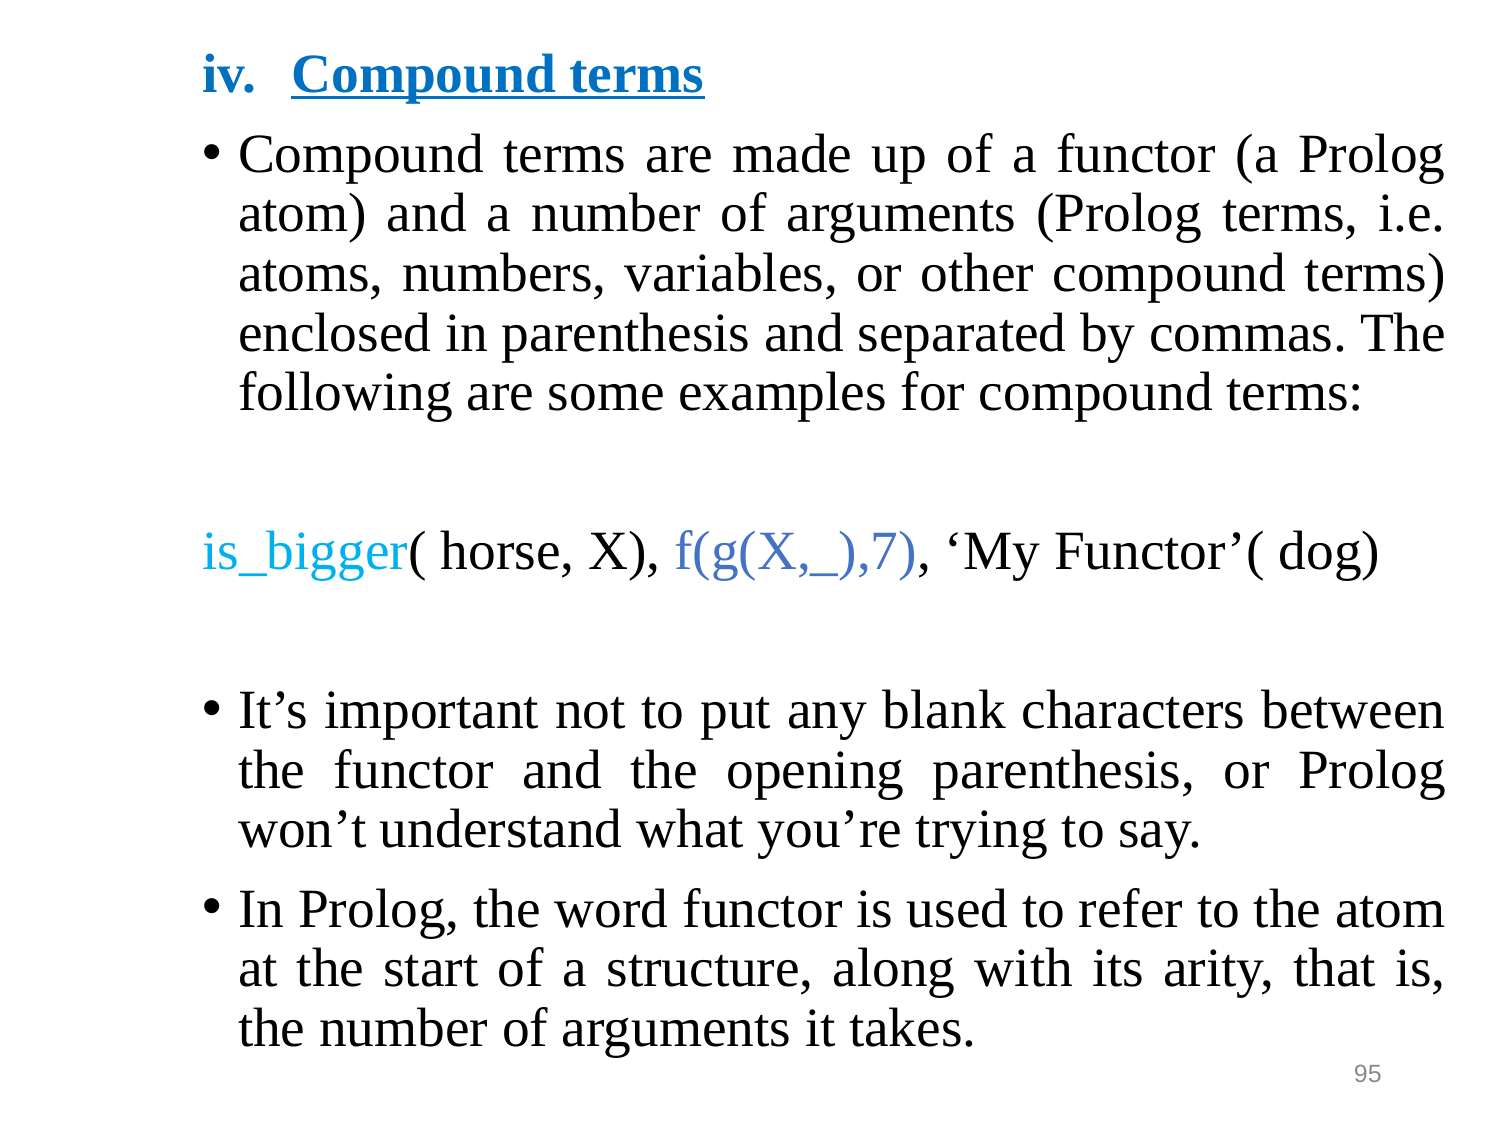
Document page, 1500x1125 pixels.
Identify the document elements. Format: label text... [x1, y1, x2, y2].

list Compound terms Compound terms are made up of a functor (a Prolog atom) and a number of arguments (Prolog terms, i.e. atoms, numbers, variables, or other compound terms) enclosed in parenthesis and separated by commas. The following are some examples for compound terms: is_bigger( horse, X), f(g(X,_),7), ‘My Functor’( dog) It’s important not to put any blank characters between the functor and the opening parenthesis, or Prolog won’t understand what you’re trying to say. In Prolog, the word functor is used to refer to the atom at the start of a structure, along with its arity, that is, the number of arguments it takes. [187, 37, 1463, 1094]
slide_number 95 [1059, 1042, 1397, 1103]
